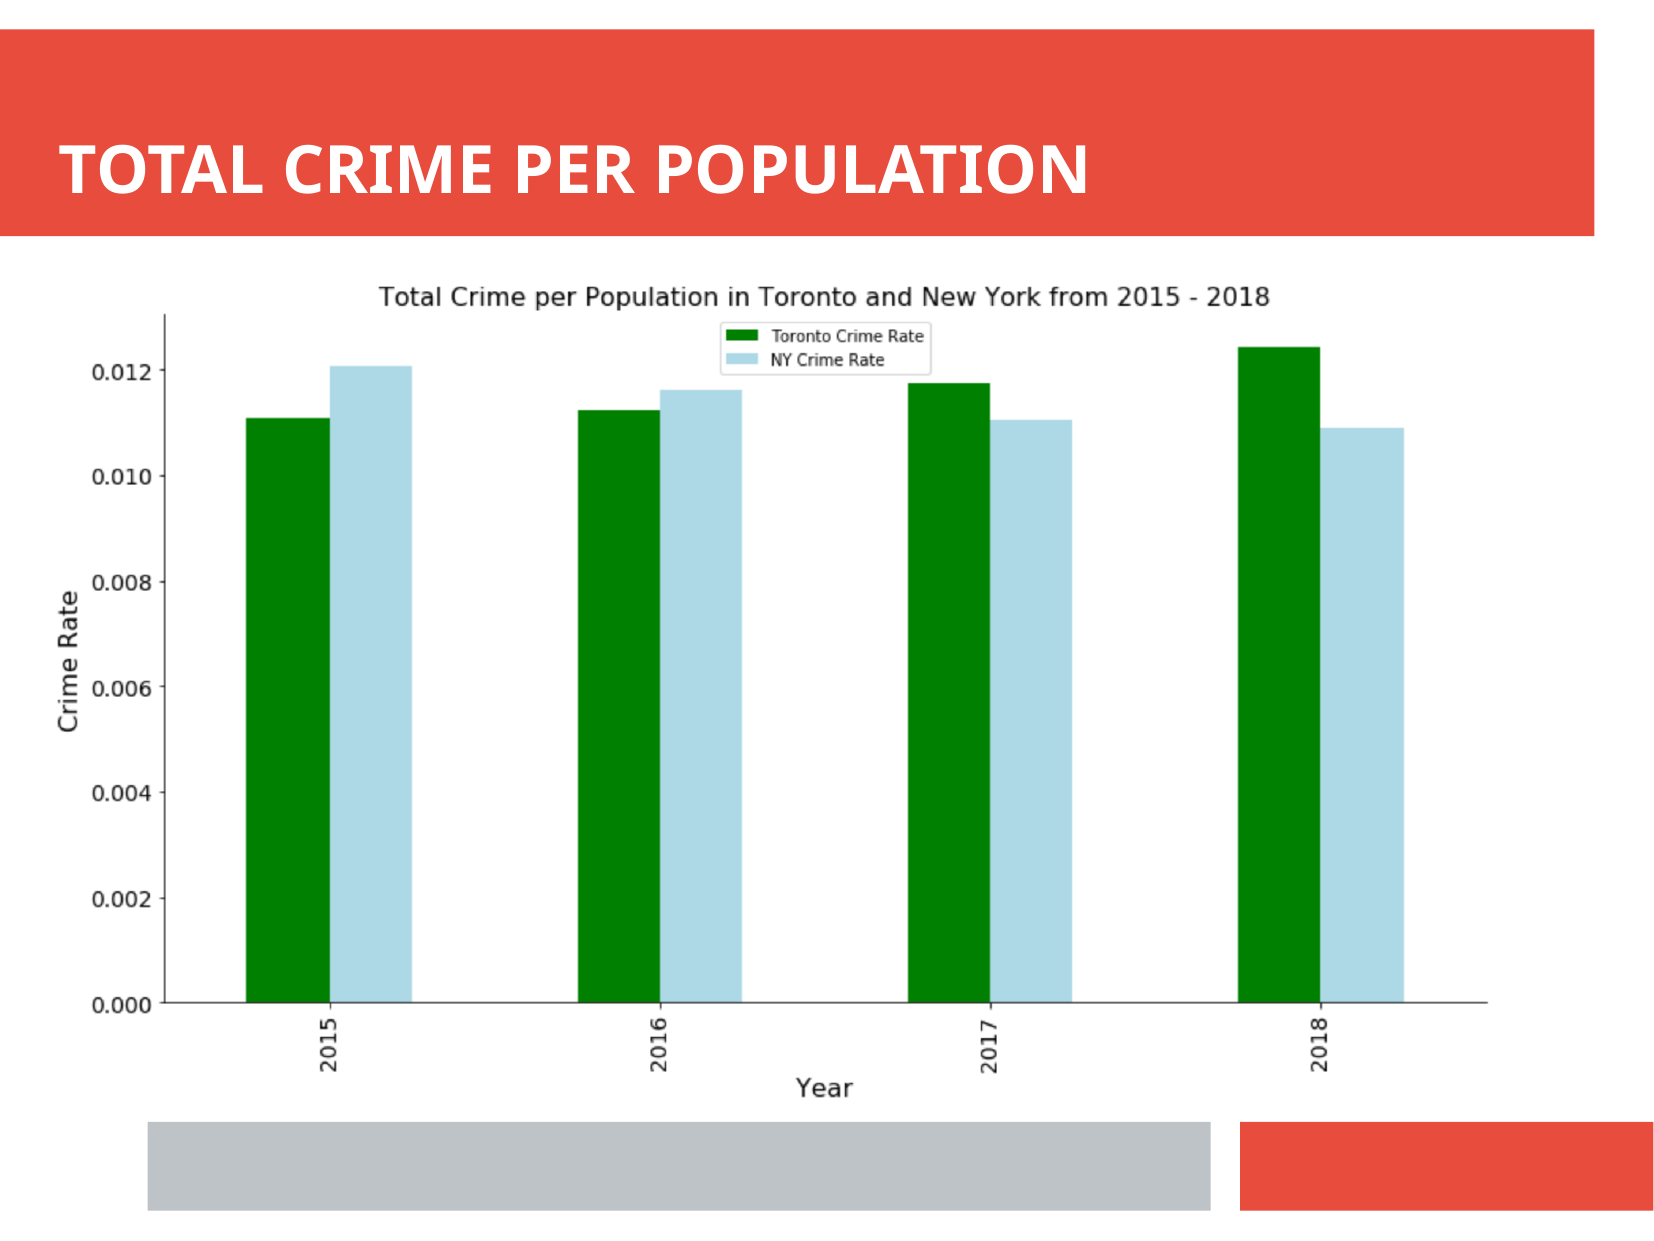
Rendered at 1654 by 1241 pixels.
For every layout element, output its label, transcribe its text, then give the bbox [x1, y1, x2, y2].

picture [34, 269, 1501, 1106]
text_box TOTAL CRIME PER POPULATION [58, 58, 1595, 207]
